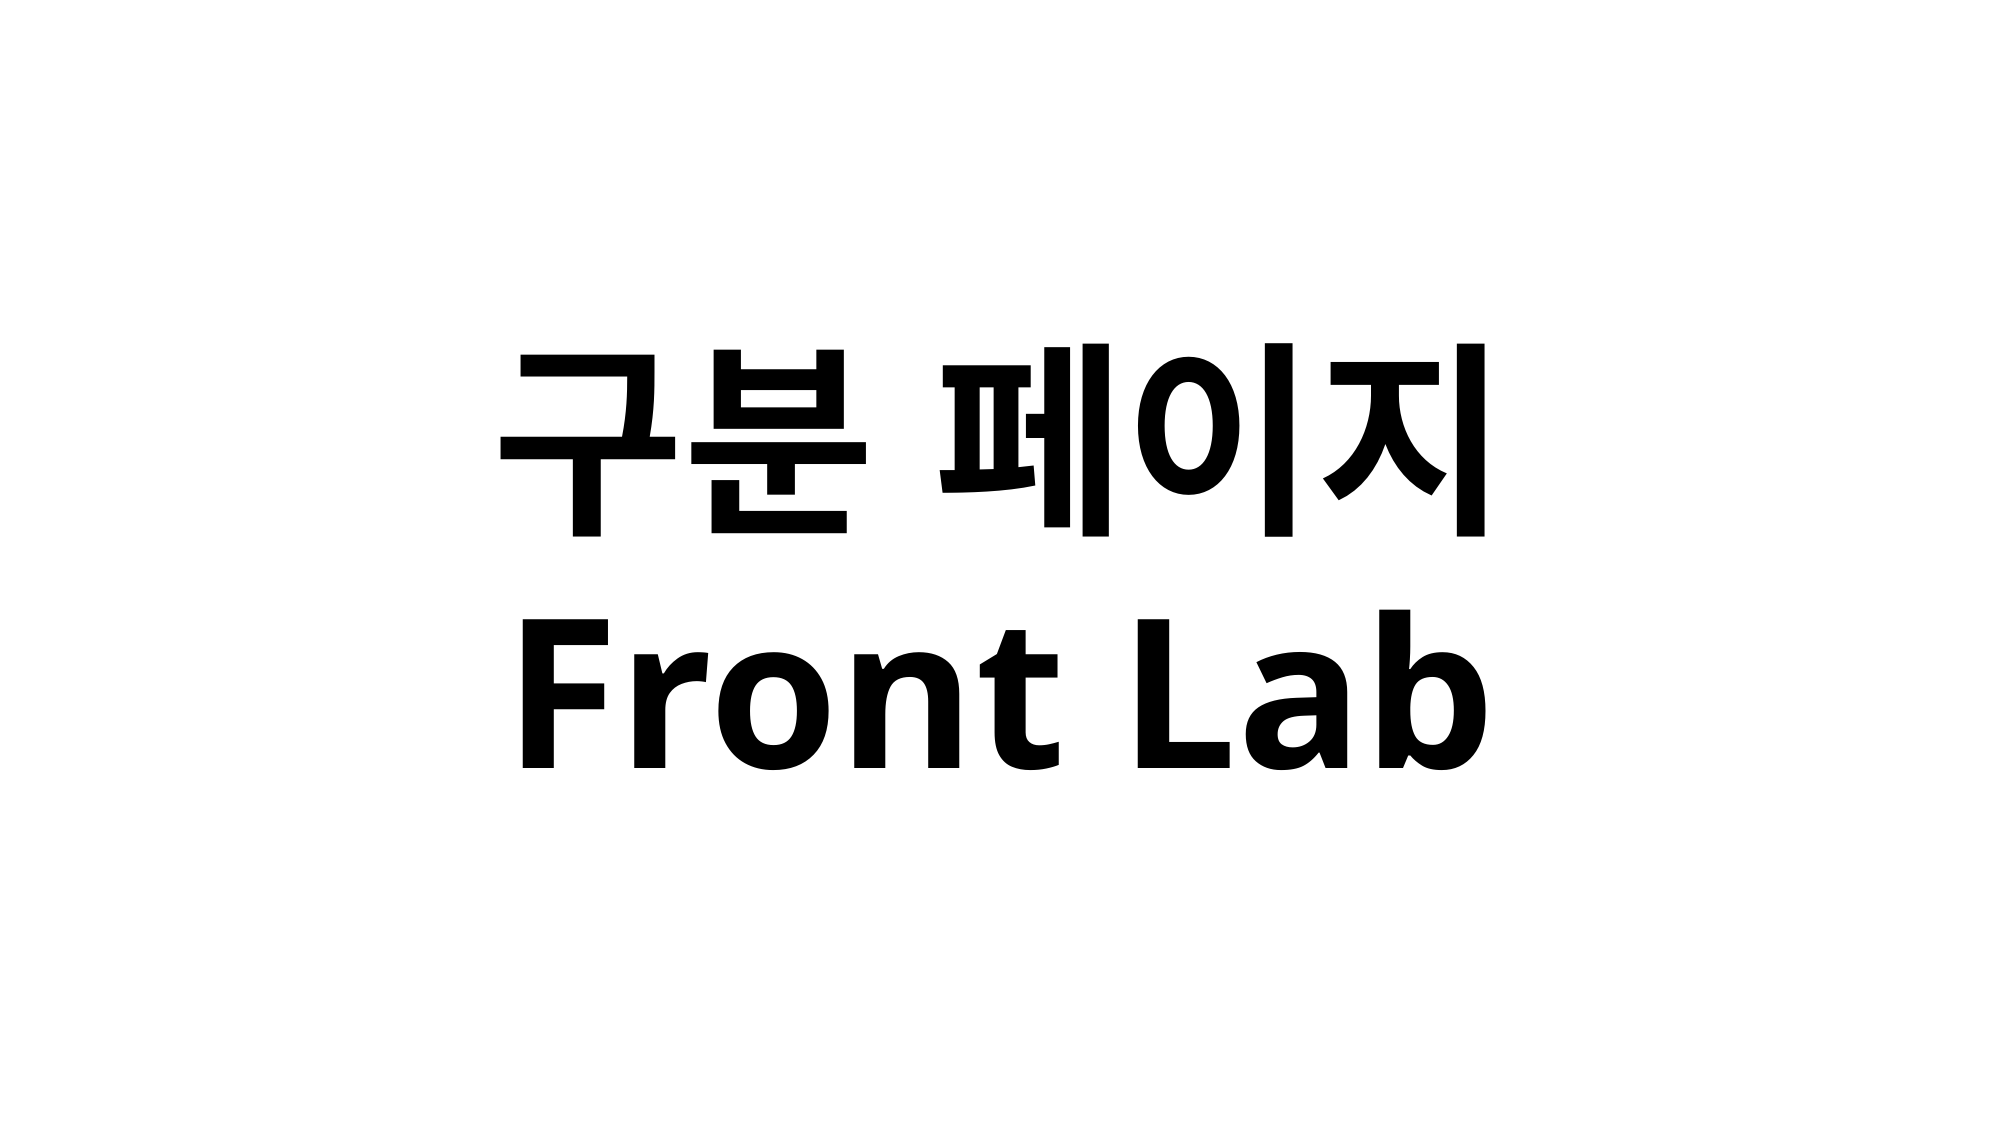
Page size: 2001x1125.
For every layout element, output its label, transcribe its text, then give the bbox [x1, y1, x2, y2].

text_box 구분 페이지 Front Lab [477, 302, 1523, 818]
